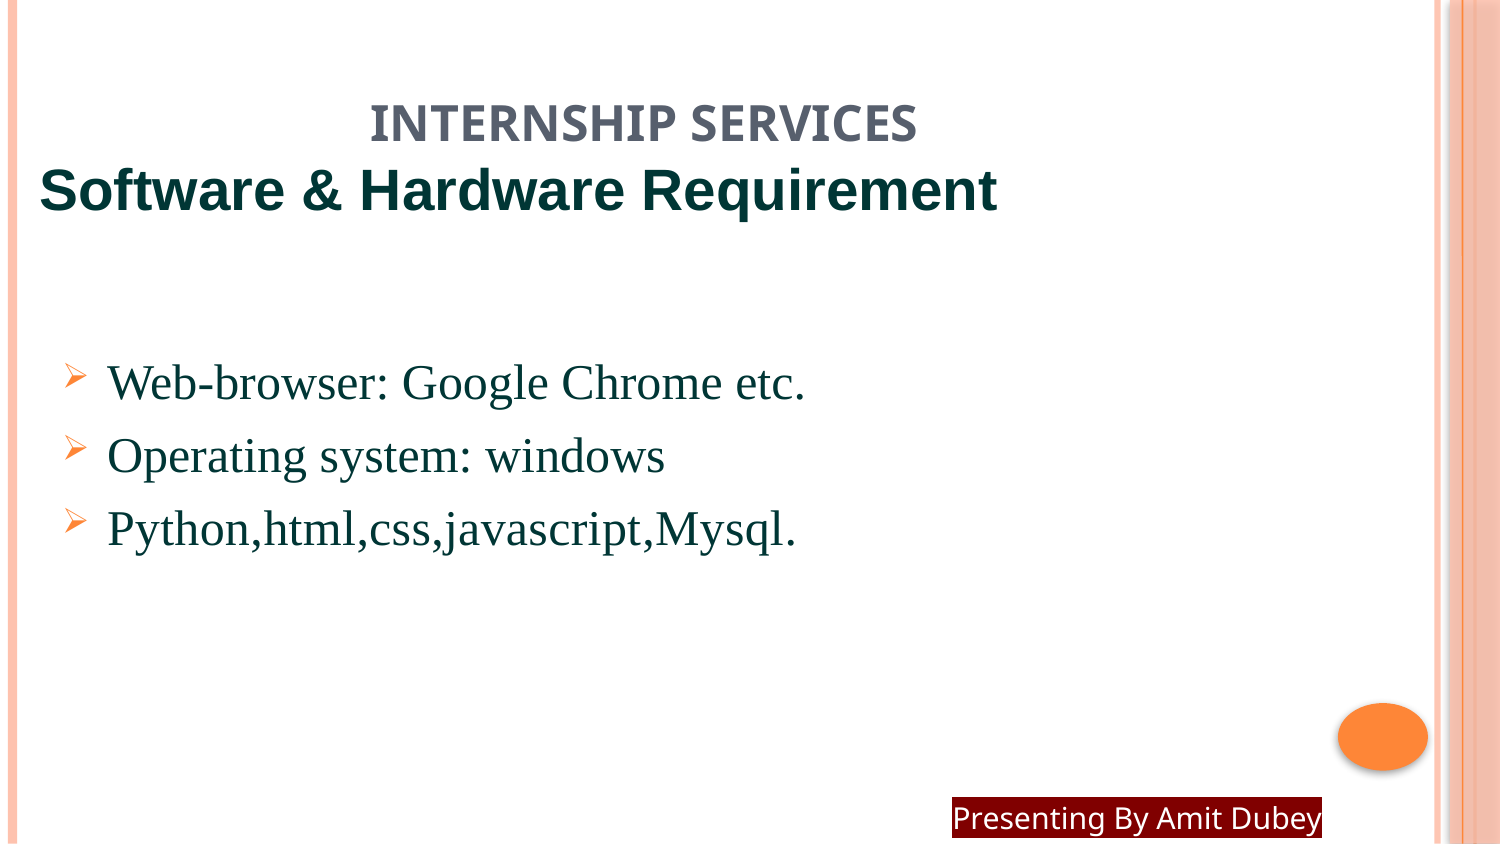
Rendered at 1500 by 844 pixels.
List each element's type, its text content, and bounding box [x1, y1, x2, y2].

text_box Presenting By Amit Dubey [937, 791, 1500, 844]
list Web-browser: Google Chrome etc. Operating system: windows Python,html,css,javascript,Mysql. [47, 342, 1460, 716]
title internship services [56, 33, 1431, 159]
list Software & Hardware Requirement [24, 147, 1069, 227]
